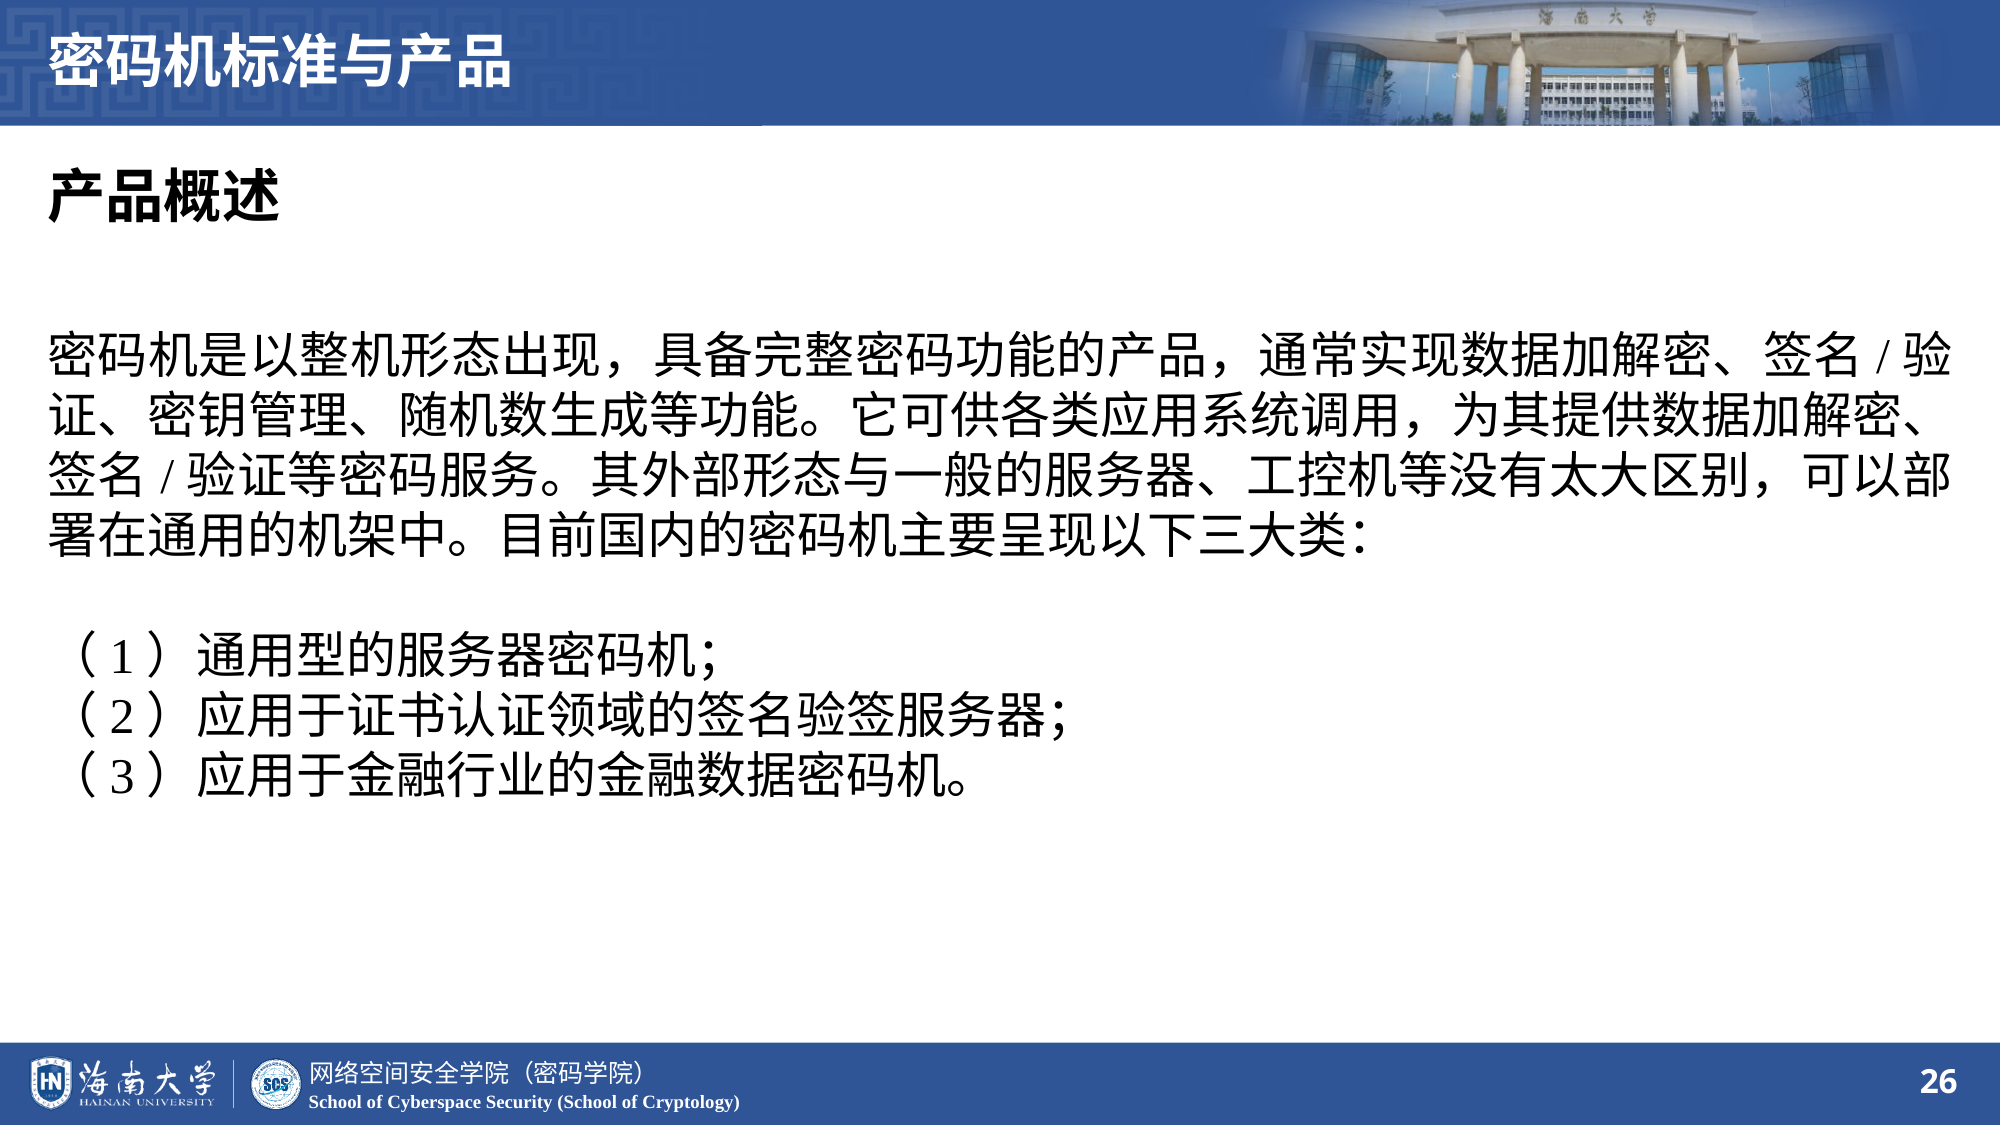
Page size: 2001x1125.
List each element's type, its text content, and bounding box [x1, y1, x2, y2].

list 密码机是以整机形态出现，具备完整密码功能的产品，通常实现数据加解密、签名/验证、密钥管理、随机数生成等功能。它可供各类应用系统调用，为其提供数据加解密、签名/验证等密码服务。其外部形态与一般的服务器、工控机等没有太大区别，可以部署在通用的机架中。目前国内的密码机主要呈现以下三大类： （1）通用型的服务器密码机； （2）应用于证书认证领域的签名验签服务器； （3）应用于金融行业的金融数据密码机。 [32, 255, 1968, 997]
picture [1190, 0, 2000, 126]
list 产品概述 [32, 151, 1968, 245]
slide_number 26 [1522, 1053, 1973, 1114]
picture [245, 1053, 306, 1114]
list 密码机标准与产品 [32, 17, 1297, 109]
picture [27, 1054, 219, 1113]
